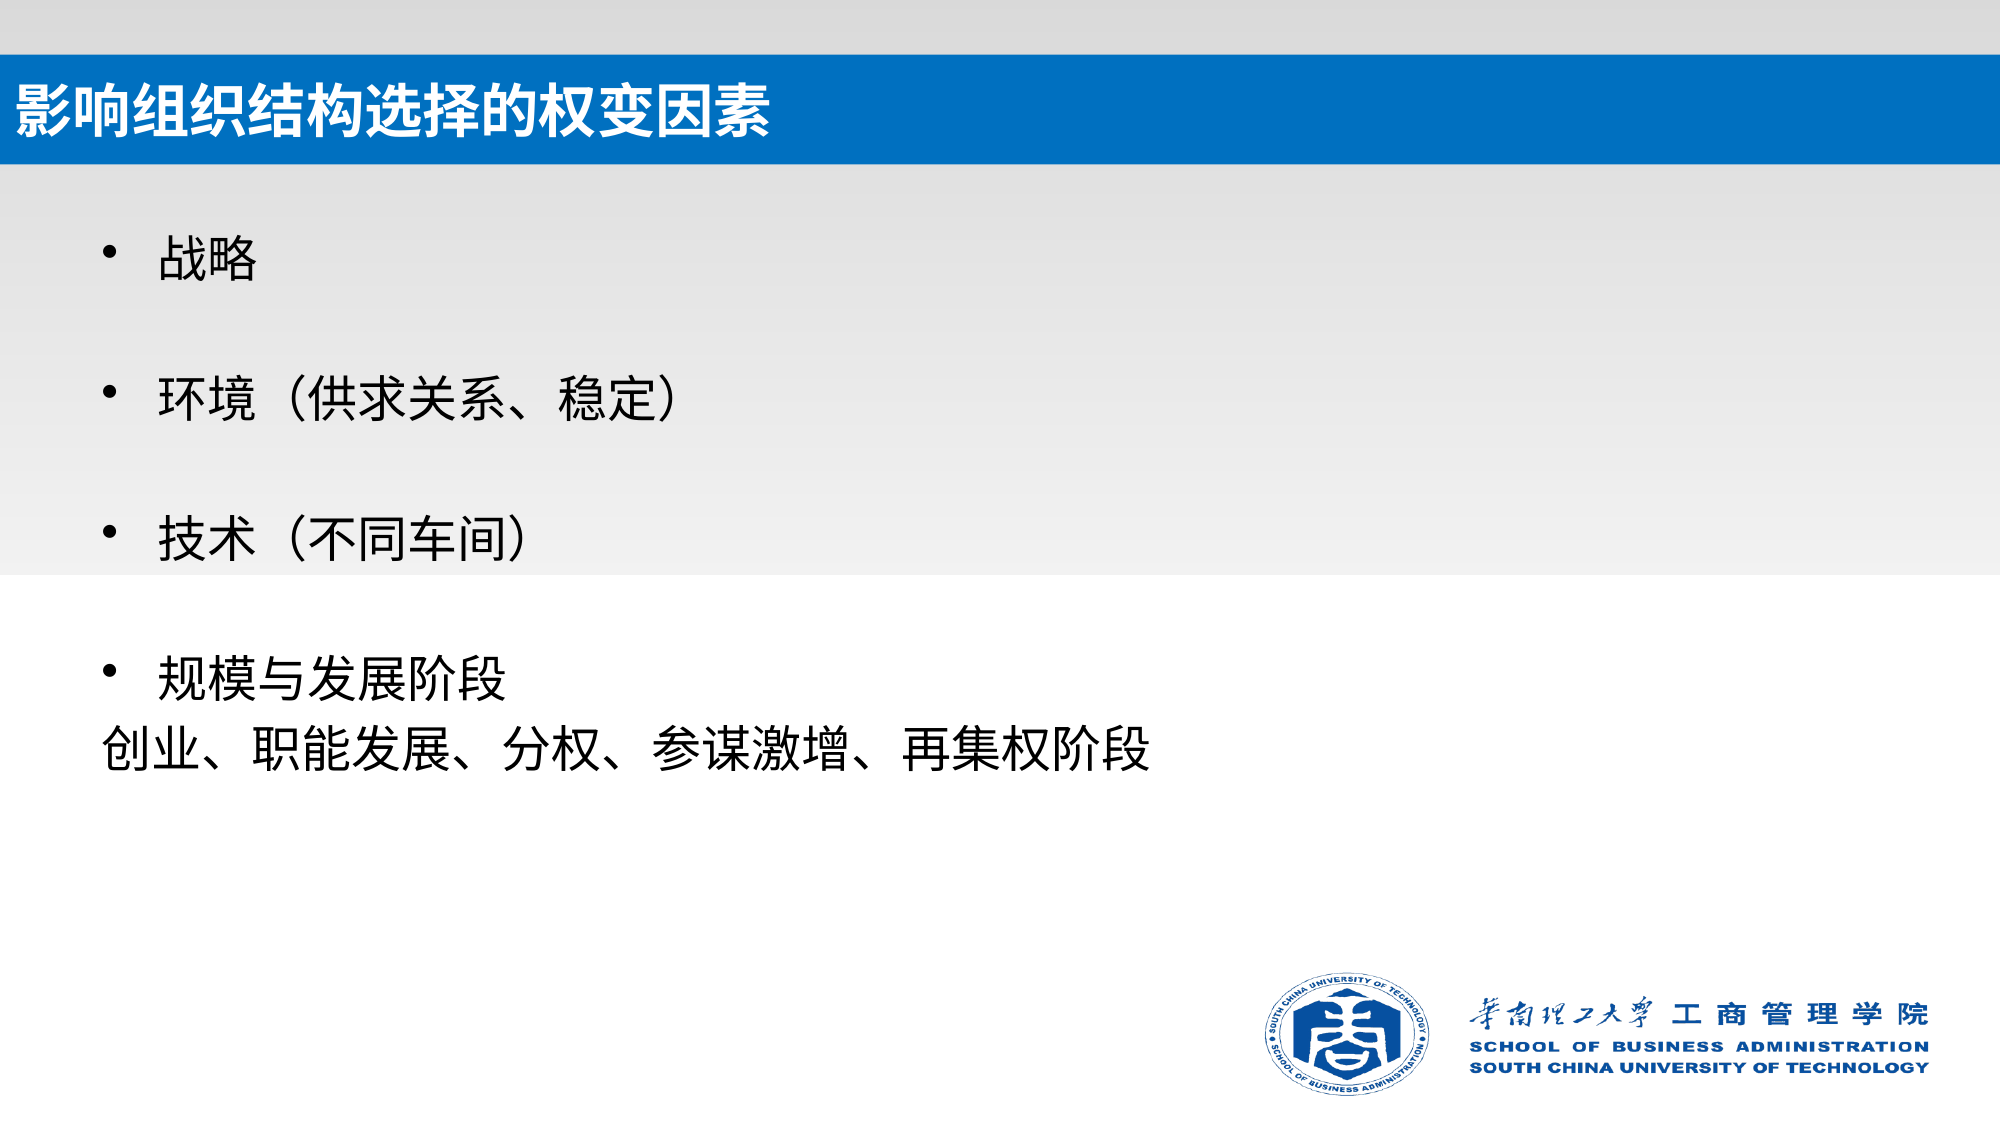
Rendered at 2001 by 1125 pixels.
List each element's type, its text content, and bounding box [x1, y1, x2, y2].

title 影响组织结构选择的权变因素 [0, 54, 2000, 165]
picture [1241, 941, 1961, 1125]
list 战略 环境（供求关系、稳定） 技术（不同车间） 规模与发展阶段 创业、职能发展、分权、参谋激增、再集权阶段 [86, 219, 1898, 1006]
